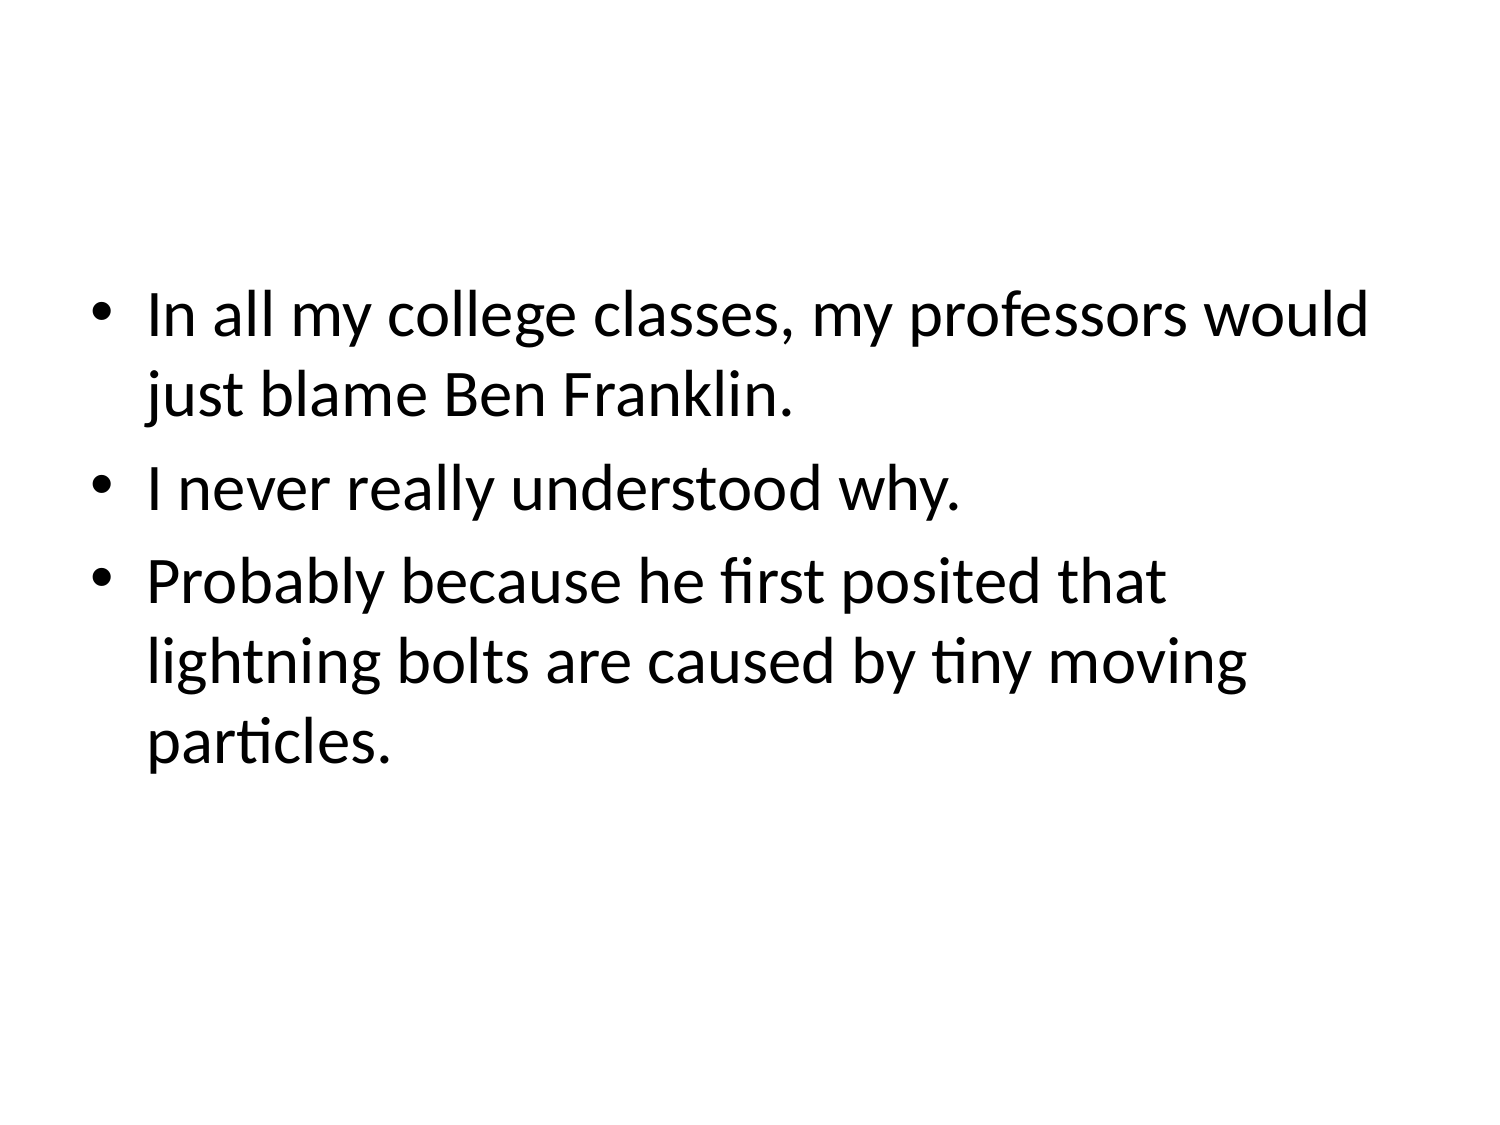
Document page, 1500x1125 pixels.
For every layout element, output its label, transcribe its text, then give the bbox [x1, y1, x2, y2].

list In all my college classes, my professors would just blame Ben Franklin. I never really understood why. Probably because he first posited that lightning bolts are caused by tiny moving particles. [75, 262, 1425, 1005]
